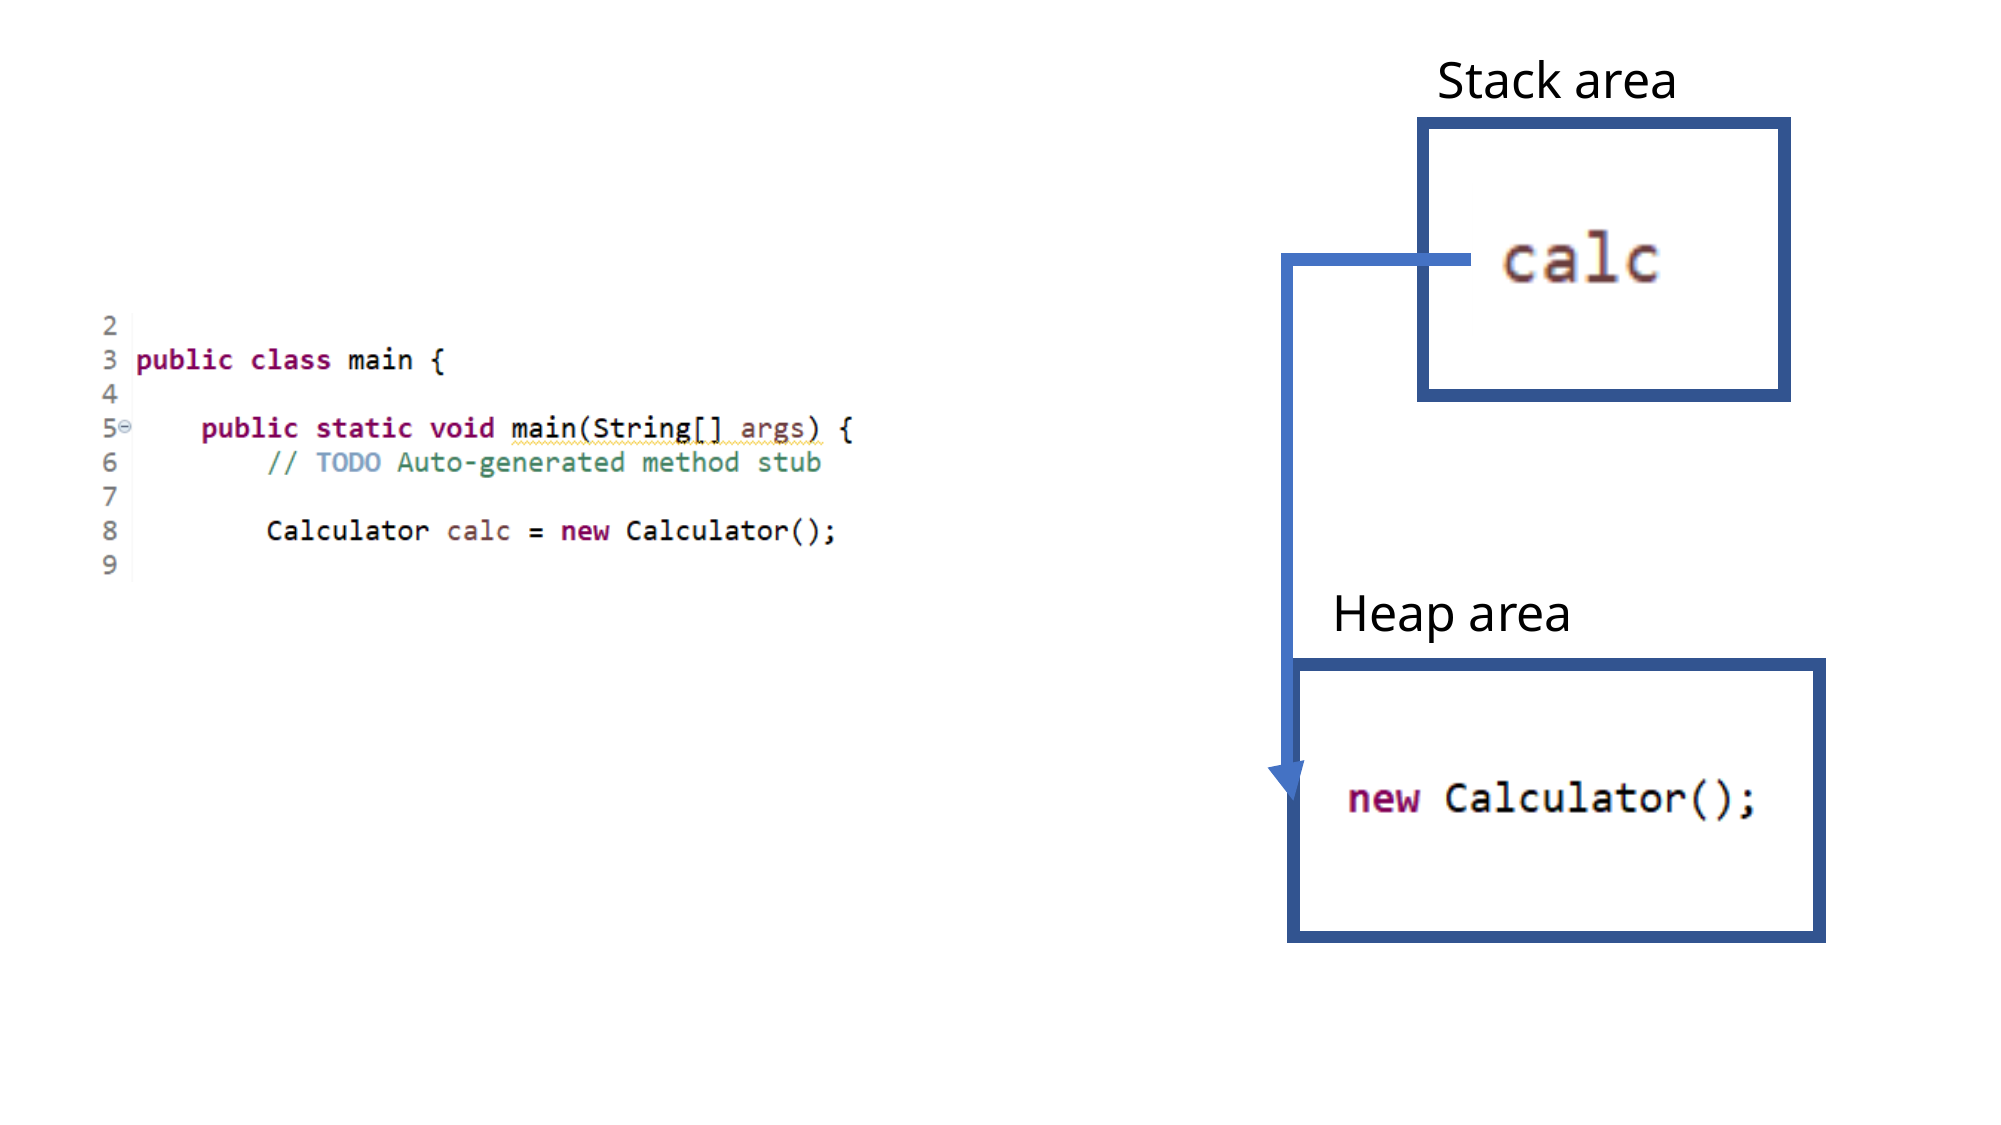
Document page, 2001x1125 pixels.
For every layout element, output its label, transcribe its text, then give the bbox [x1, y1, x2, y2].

text_box [1422, 122, 1786, 397]
picture [96, 313, 886, 582]
text_box [1292, 663, 1821, 938]
text_box Heap area [1472, 573, 1588, 649]
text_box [1293, 259, 1472, 801]
picture [1328, 755, 1785, 855]
text_box Stack area [1423, 41, 1715, 116]
picture [1471, 183, 1687, 336]
